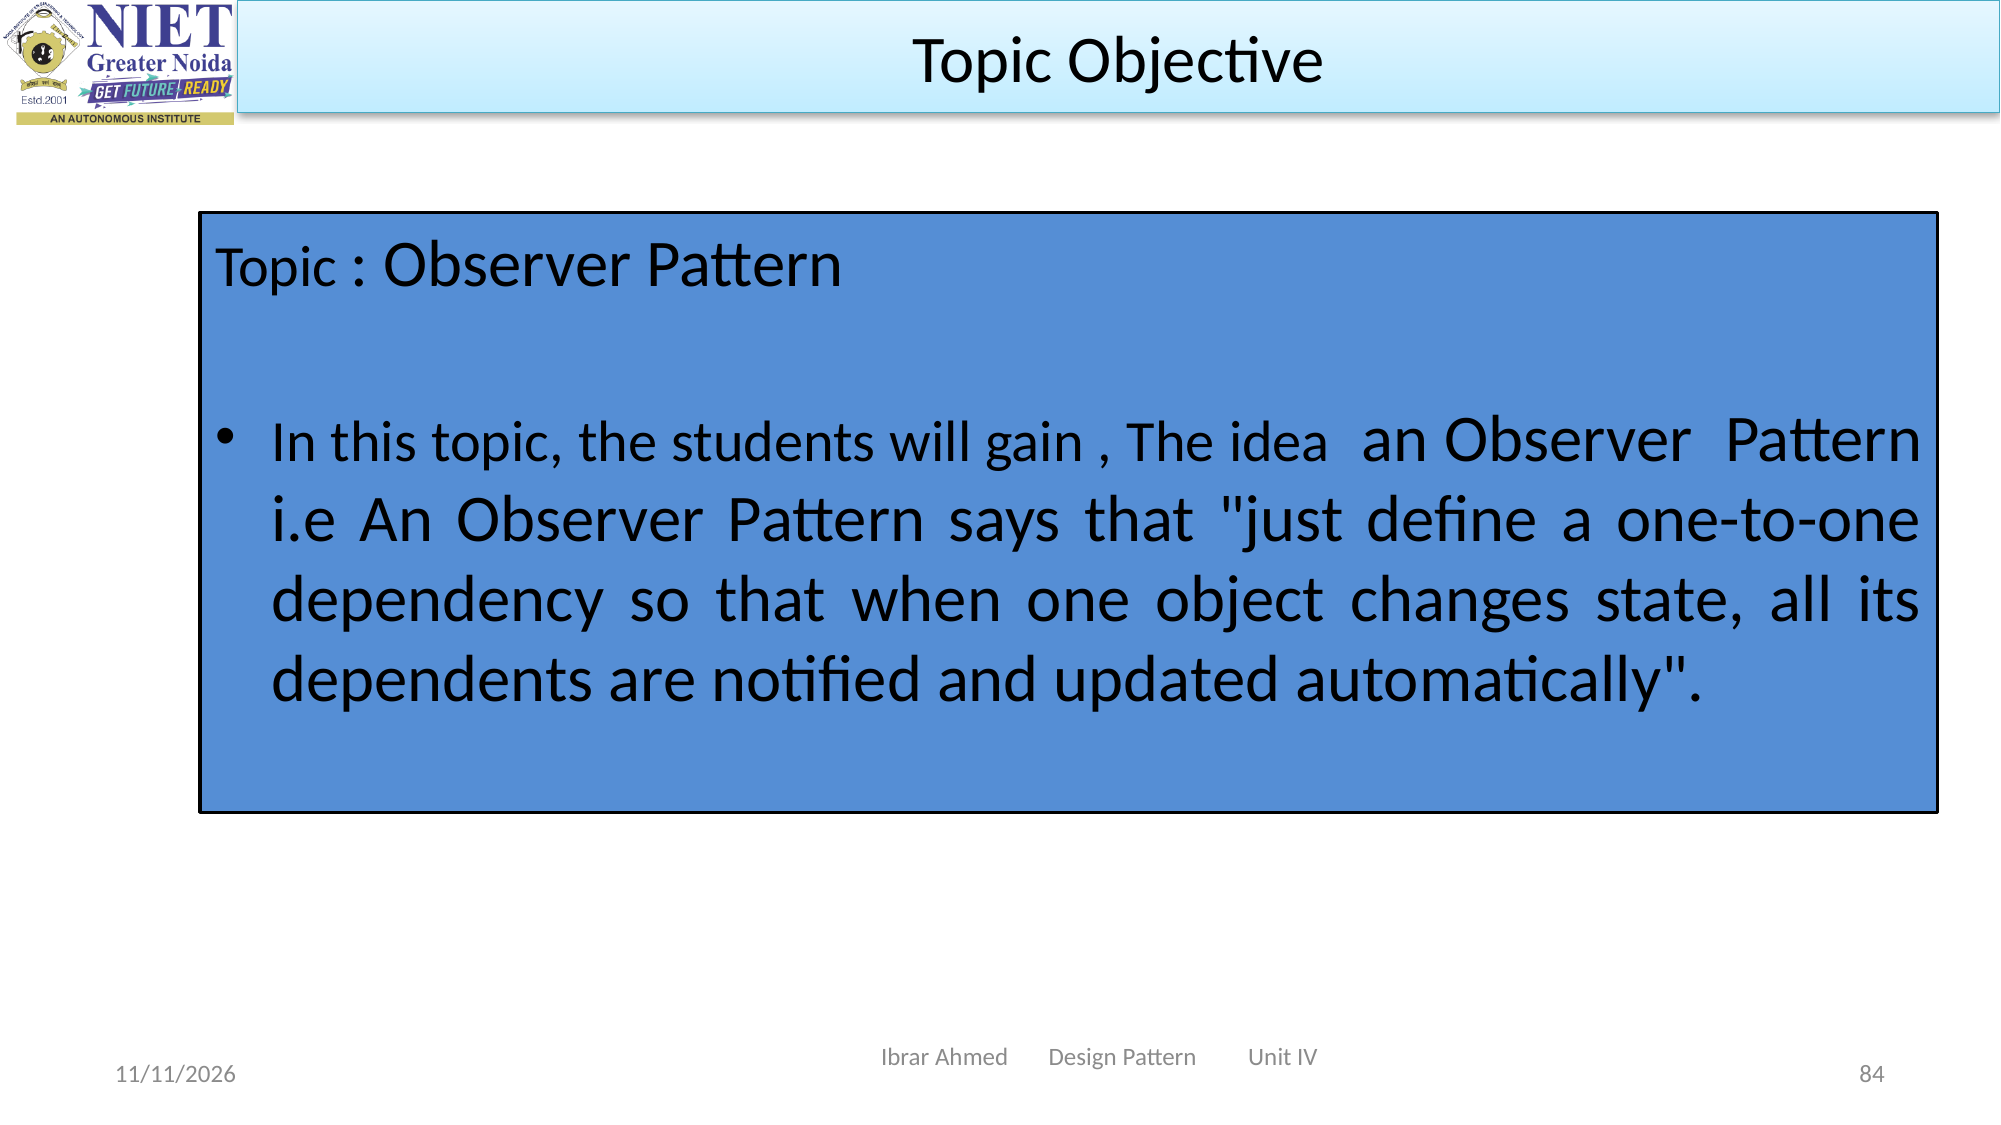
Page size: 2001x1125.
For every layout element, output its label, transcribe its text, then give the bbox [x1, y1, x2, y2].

list Topic : Observer Pattern In this topic, the students will gain , The idea an Observer Pattern i.e An Observer Pattern says that "just define a one-to-one dependency so that when one object changes state, all its dependents are notified and updated automatically". [200, 212, 1938, 813]
picture [3, 2, 234, 125]
footer Ibrar Ahmed Design Pattern Unit IV [712, 1025, 1488, 1085]
slide_number 84 [1433, 1042, 1900, 1103]
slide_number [99, 1042, 567, 1103]
text_box Topic Objective [237, 0, 2000, 113]
